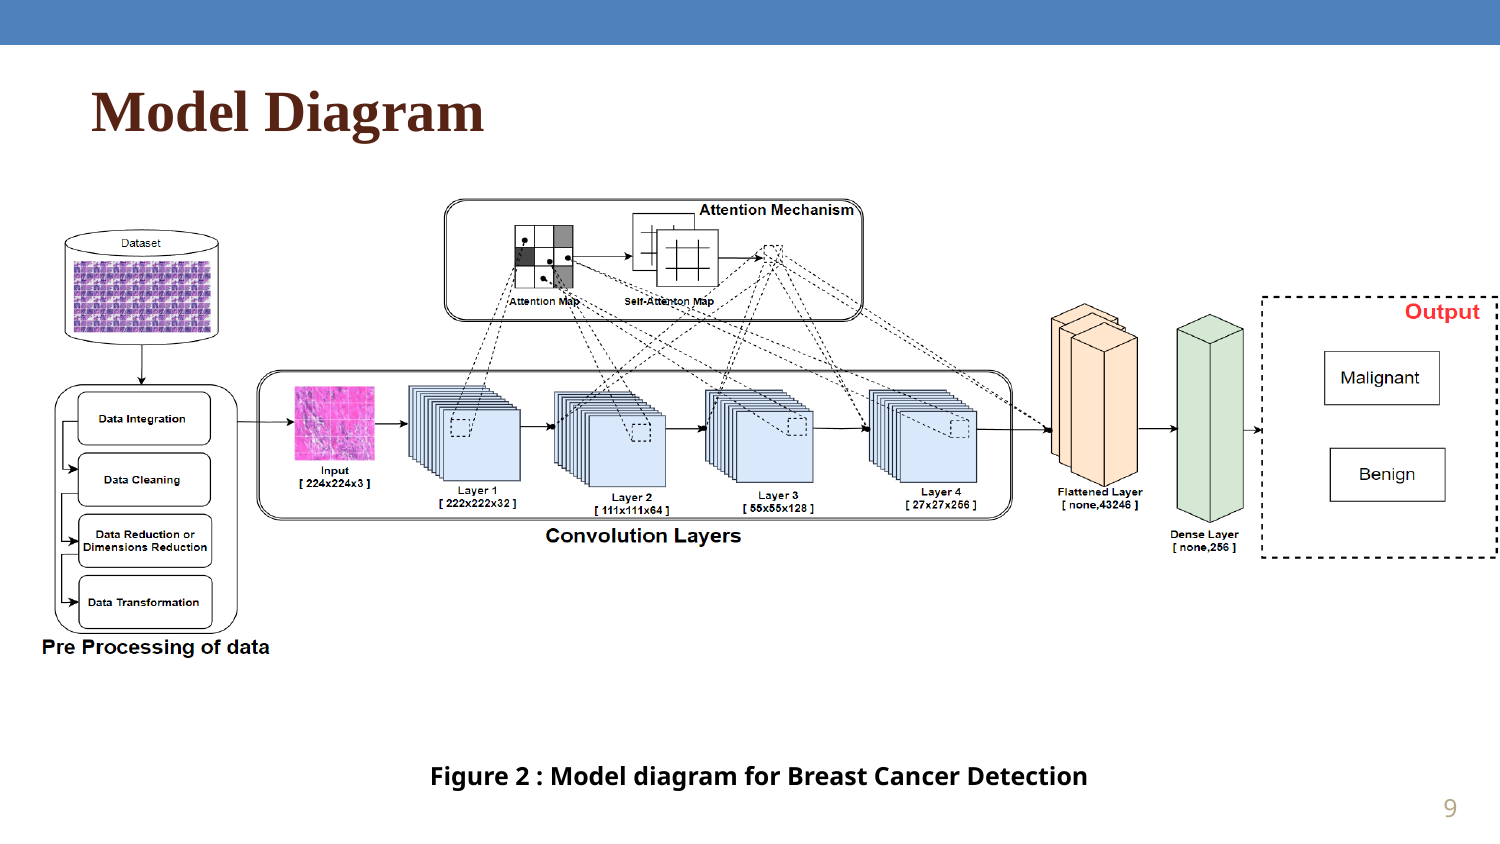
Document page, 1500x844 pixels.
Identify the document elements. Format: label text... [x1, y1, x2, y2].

picture [37, 191, 1500, 738]
text_box Model Diagram [76, 46, 1496, 169]
text_box ‹#› [1413, 775, 1488, 835]
text_box Figure 2 : Model diagram for Breast Cancer Detection [375, 745, 1145, 790]
